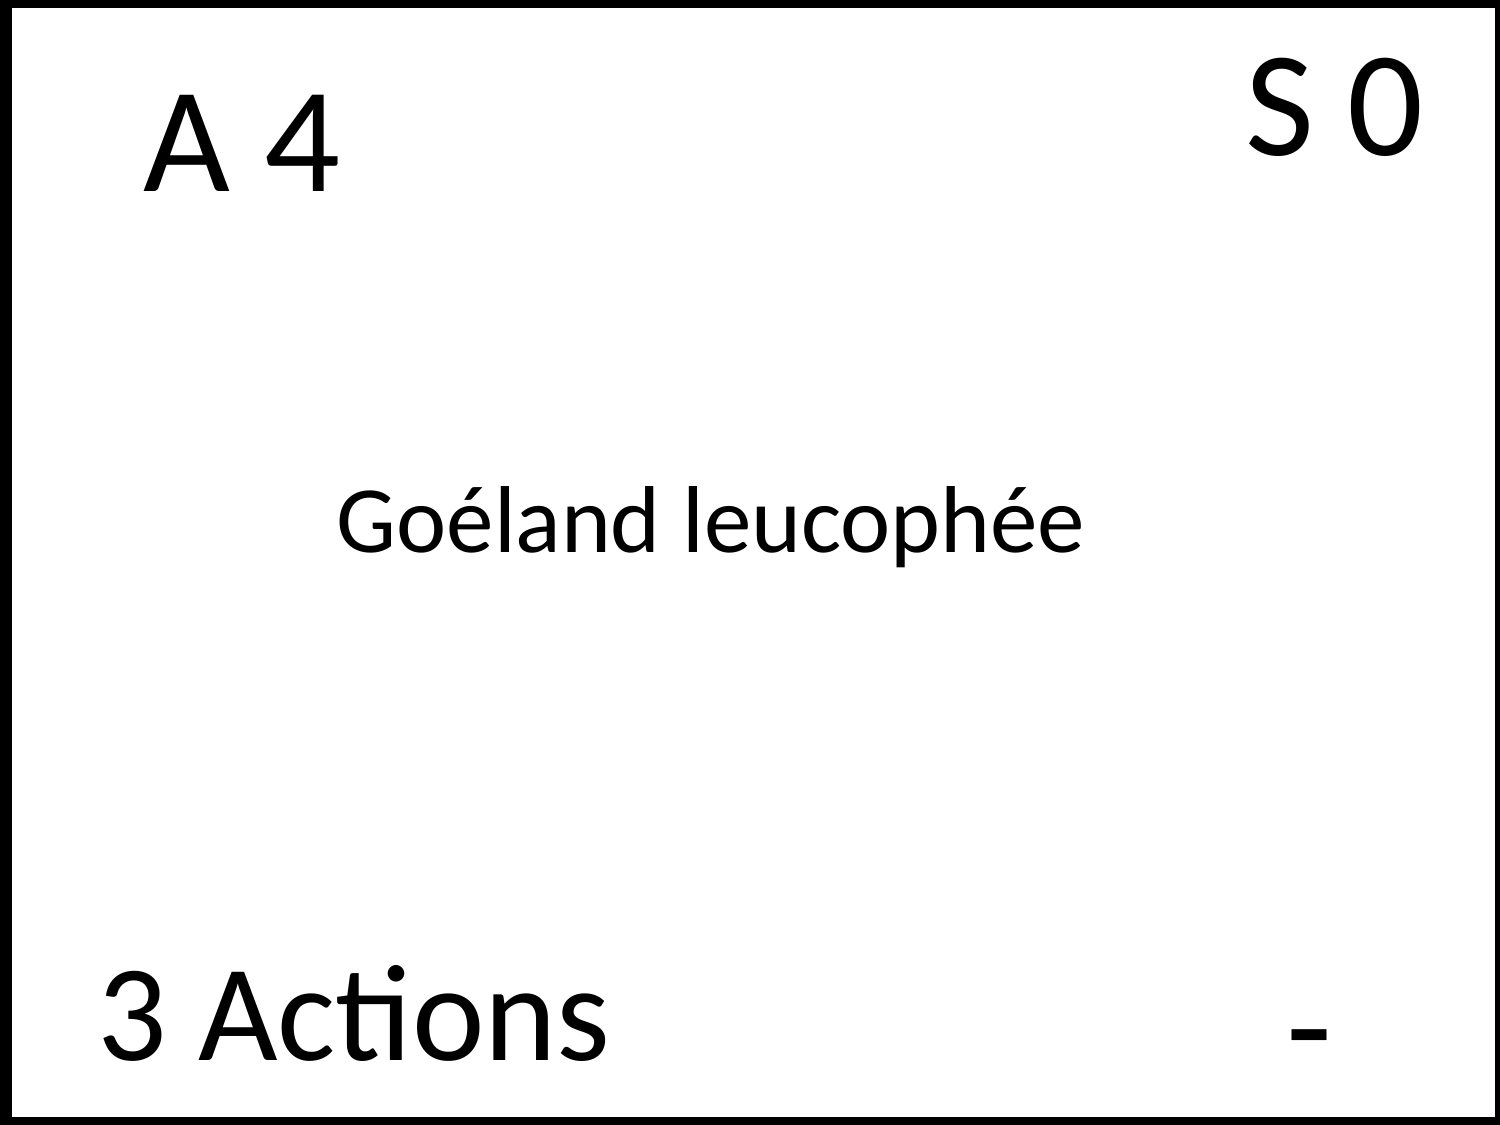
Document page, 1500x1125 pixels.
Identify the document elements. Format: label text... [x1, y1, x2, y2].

title A 4 [53, 54, 432, 209]
text_box S 0 [1222, 42, 1447, 149]
subtitle Goéland leucophée [312, 450, 1110, 675]
text_box - [1137, 964, 1483, 1071]
text_box [1, 0, 1500, 1125]
text_box 3 Actions [76, 952, 632, 1059]
